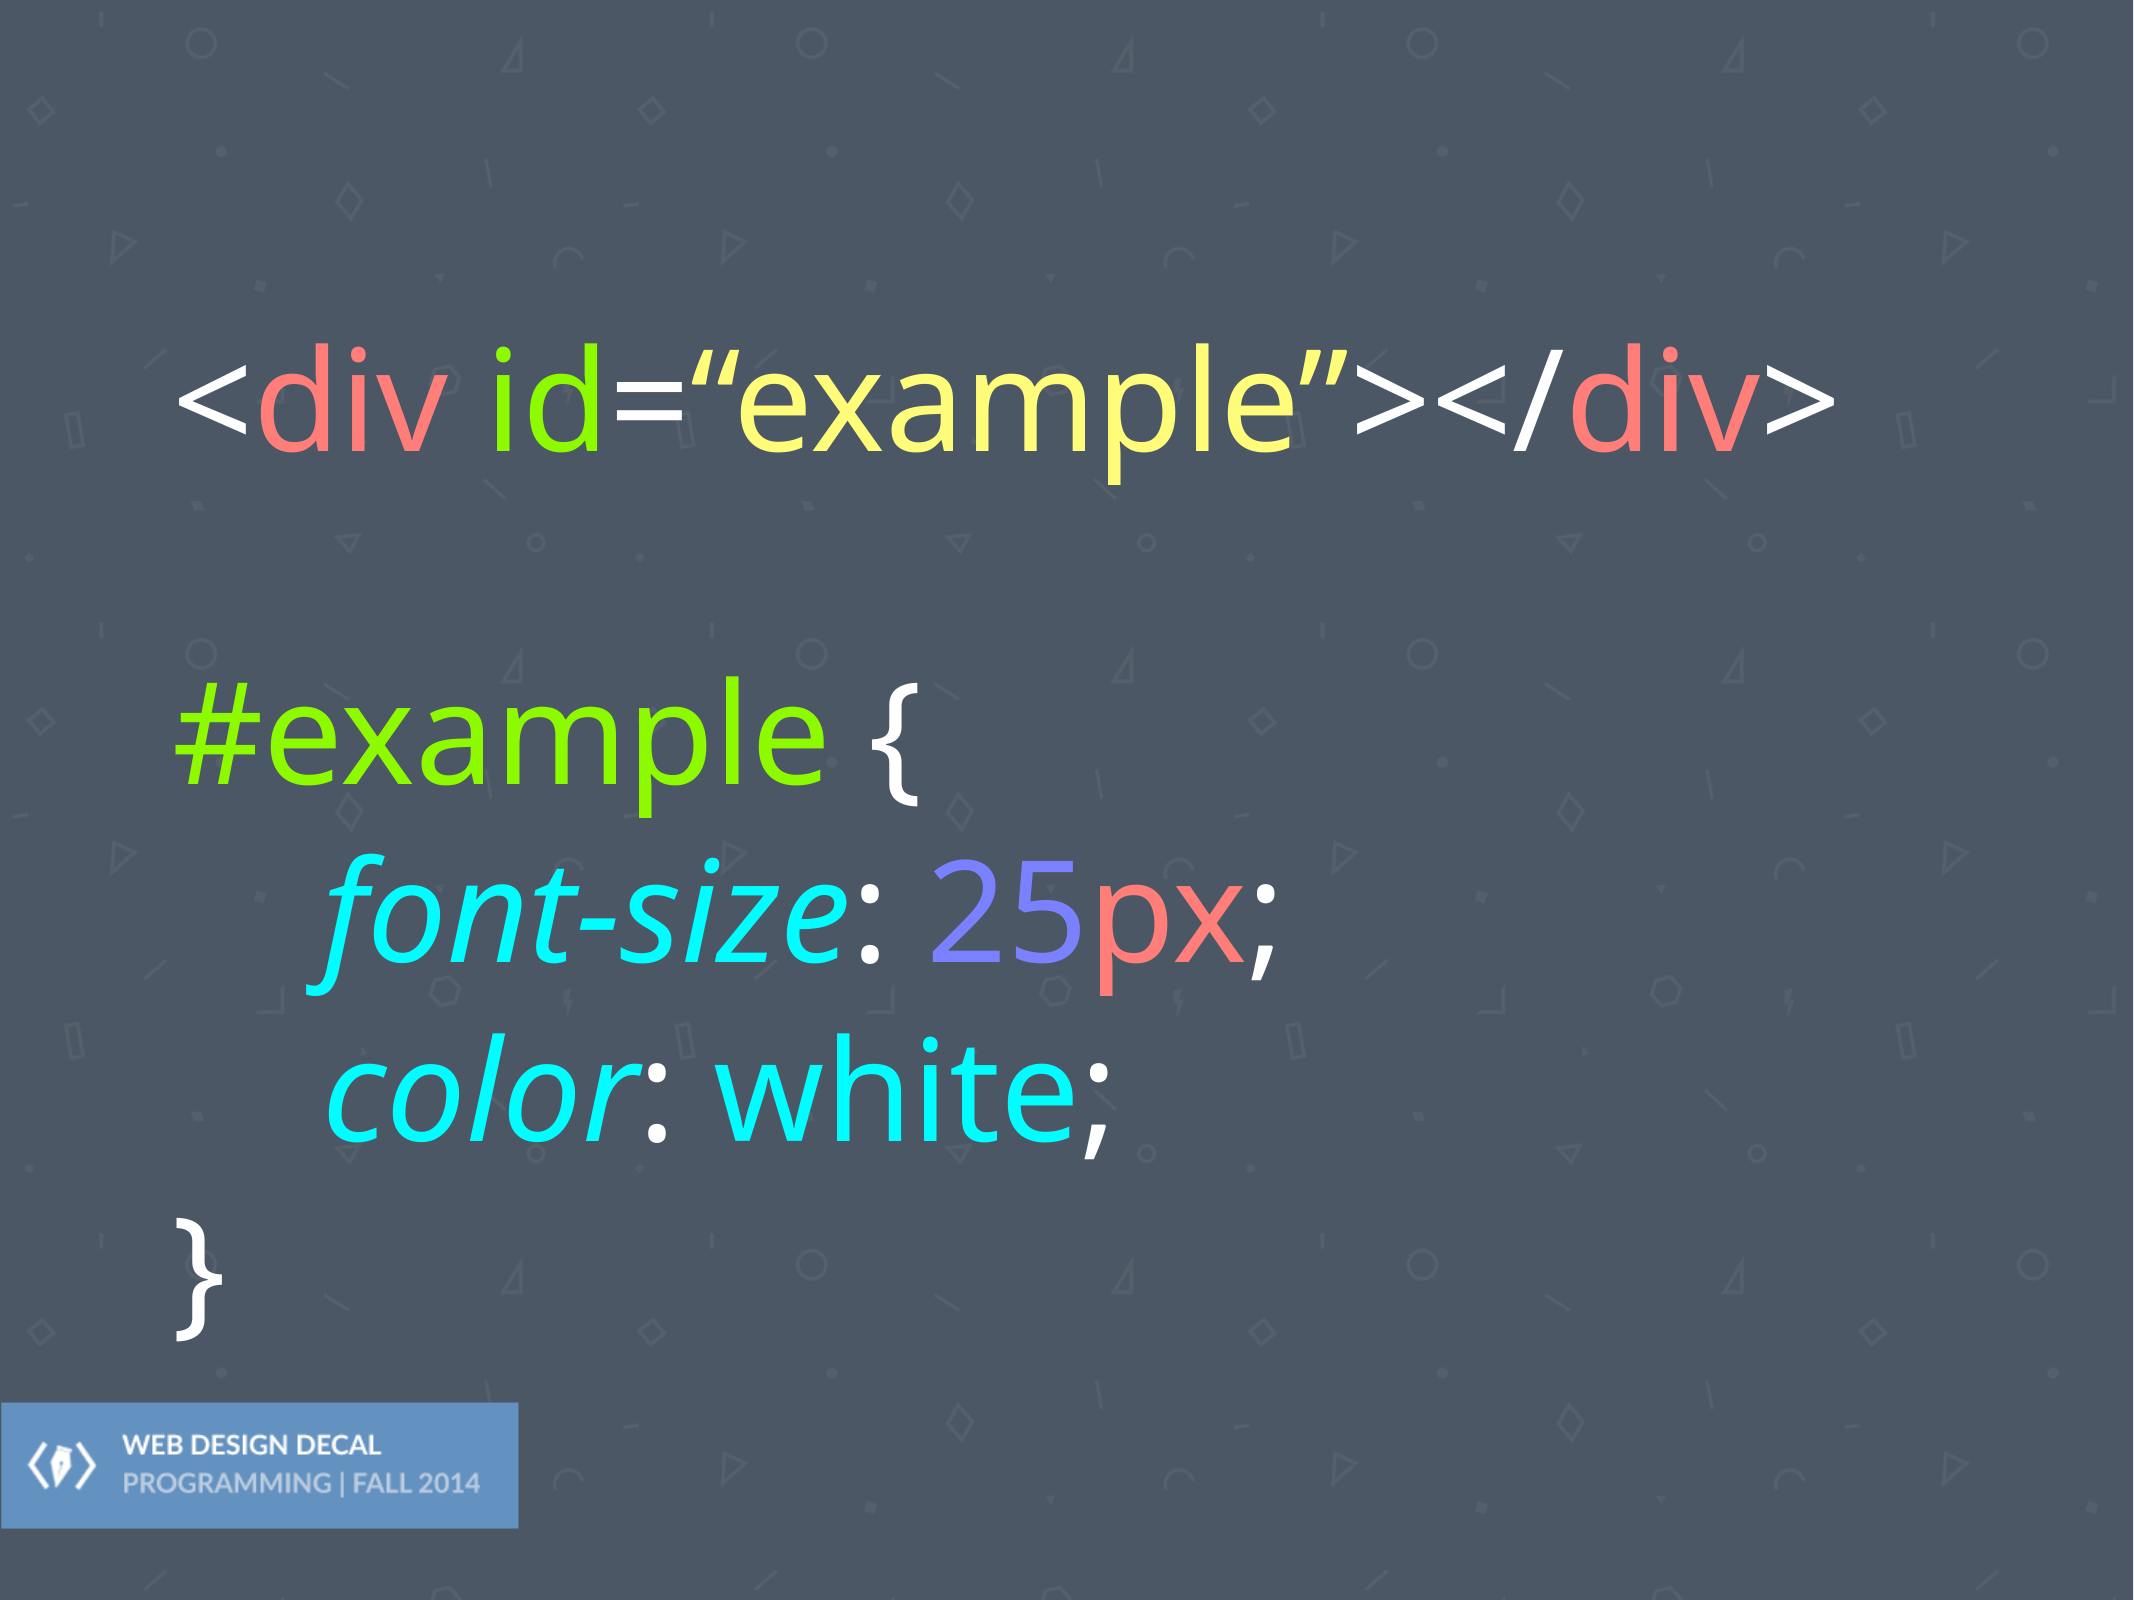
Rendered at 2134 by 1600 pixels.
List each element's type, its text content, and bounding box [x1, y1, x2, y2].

text_box #example { font-size: 25px; color: white; } [161, 632, 1297, 1359]
text_box <div id=“example”></div> [124, 298, 1853, 491]
picture [0, 0, 2134, 1600]
